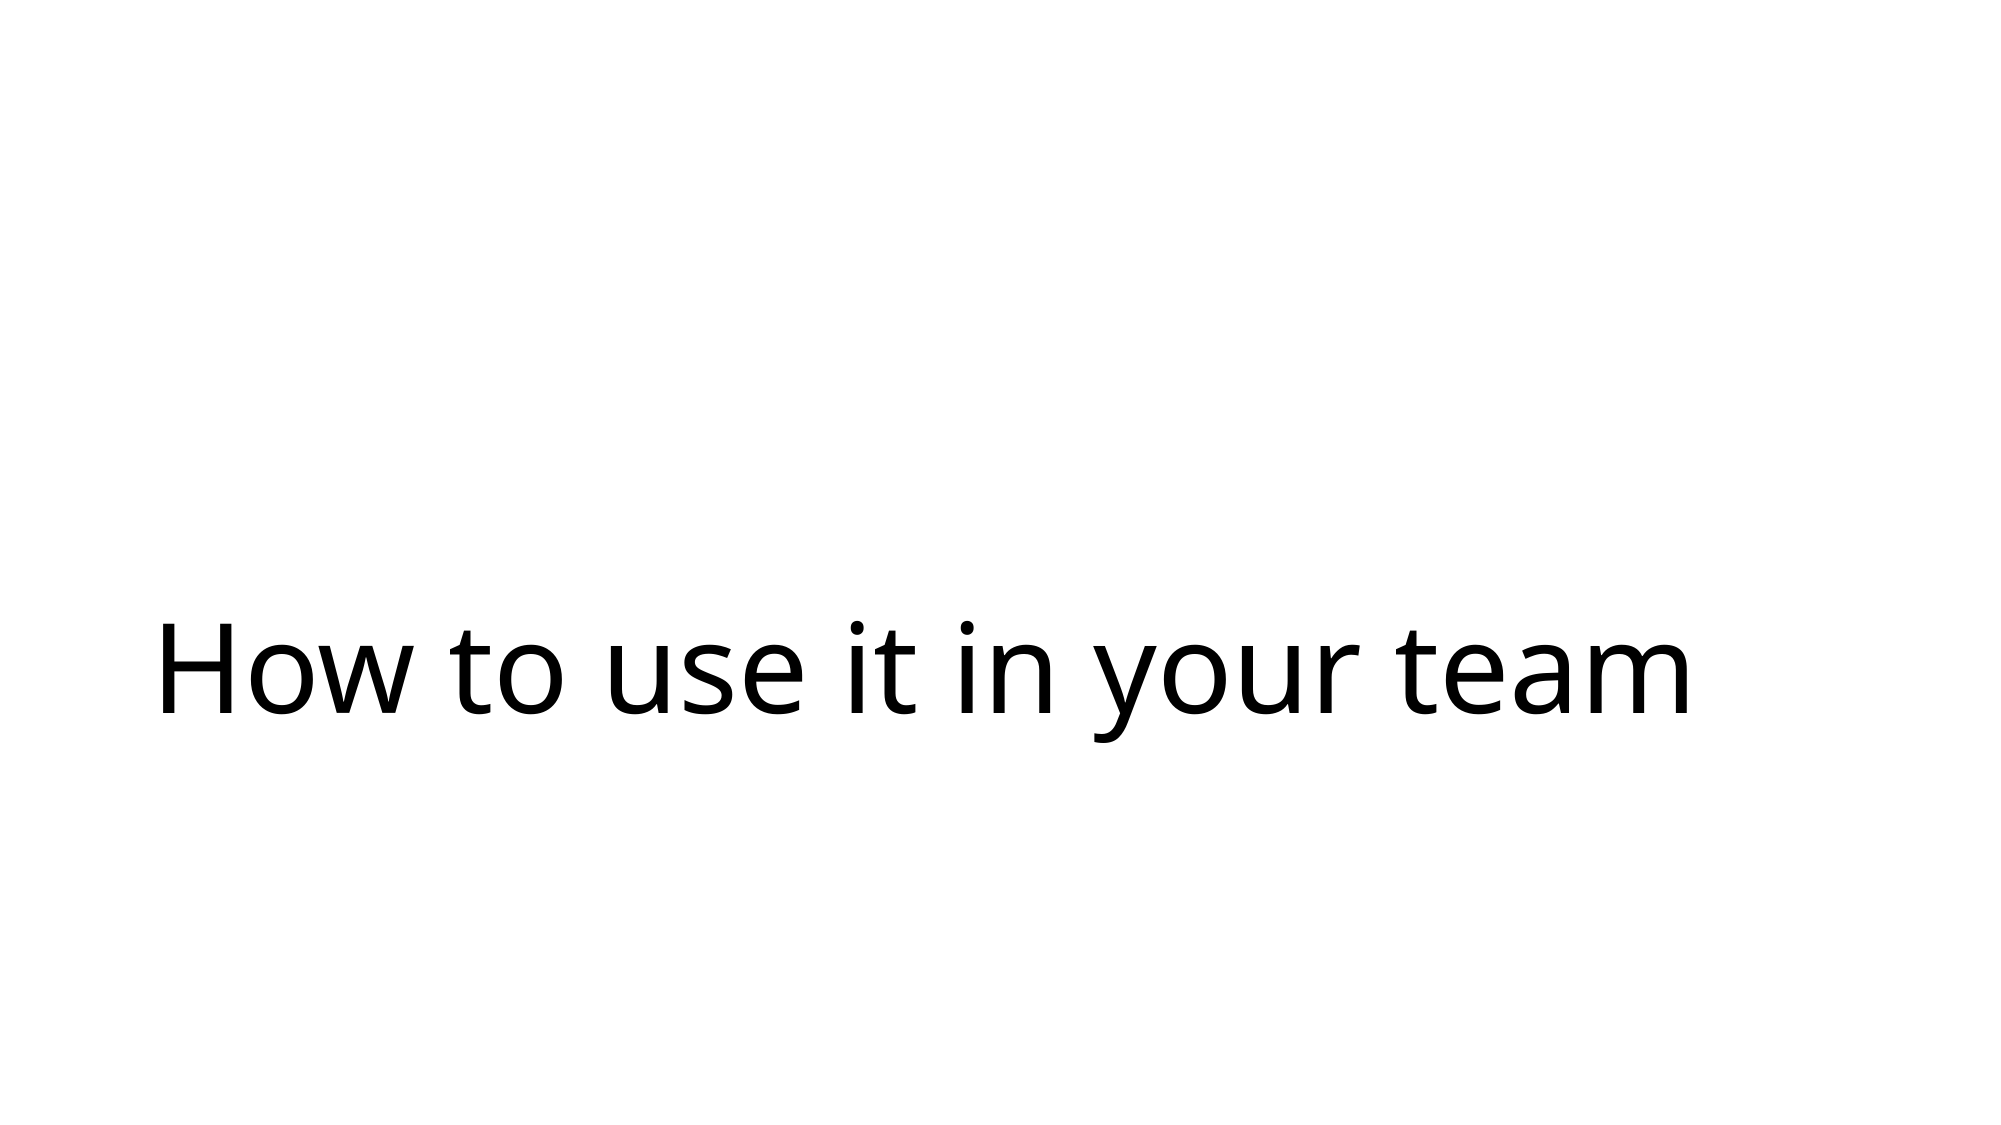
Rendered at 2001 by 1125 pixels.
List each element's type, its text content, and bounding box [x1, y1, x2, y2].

title How to use it in your team [136, 280, 1862, 749]
